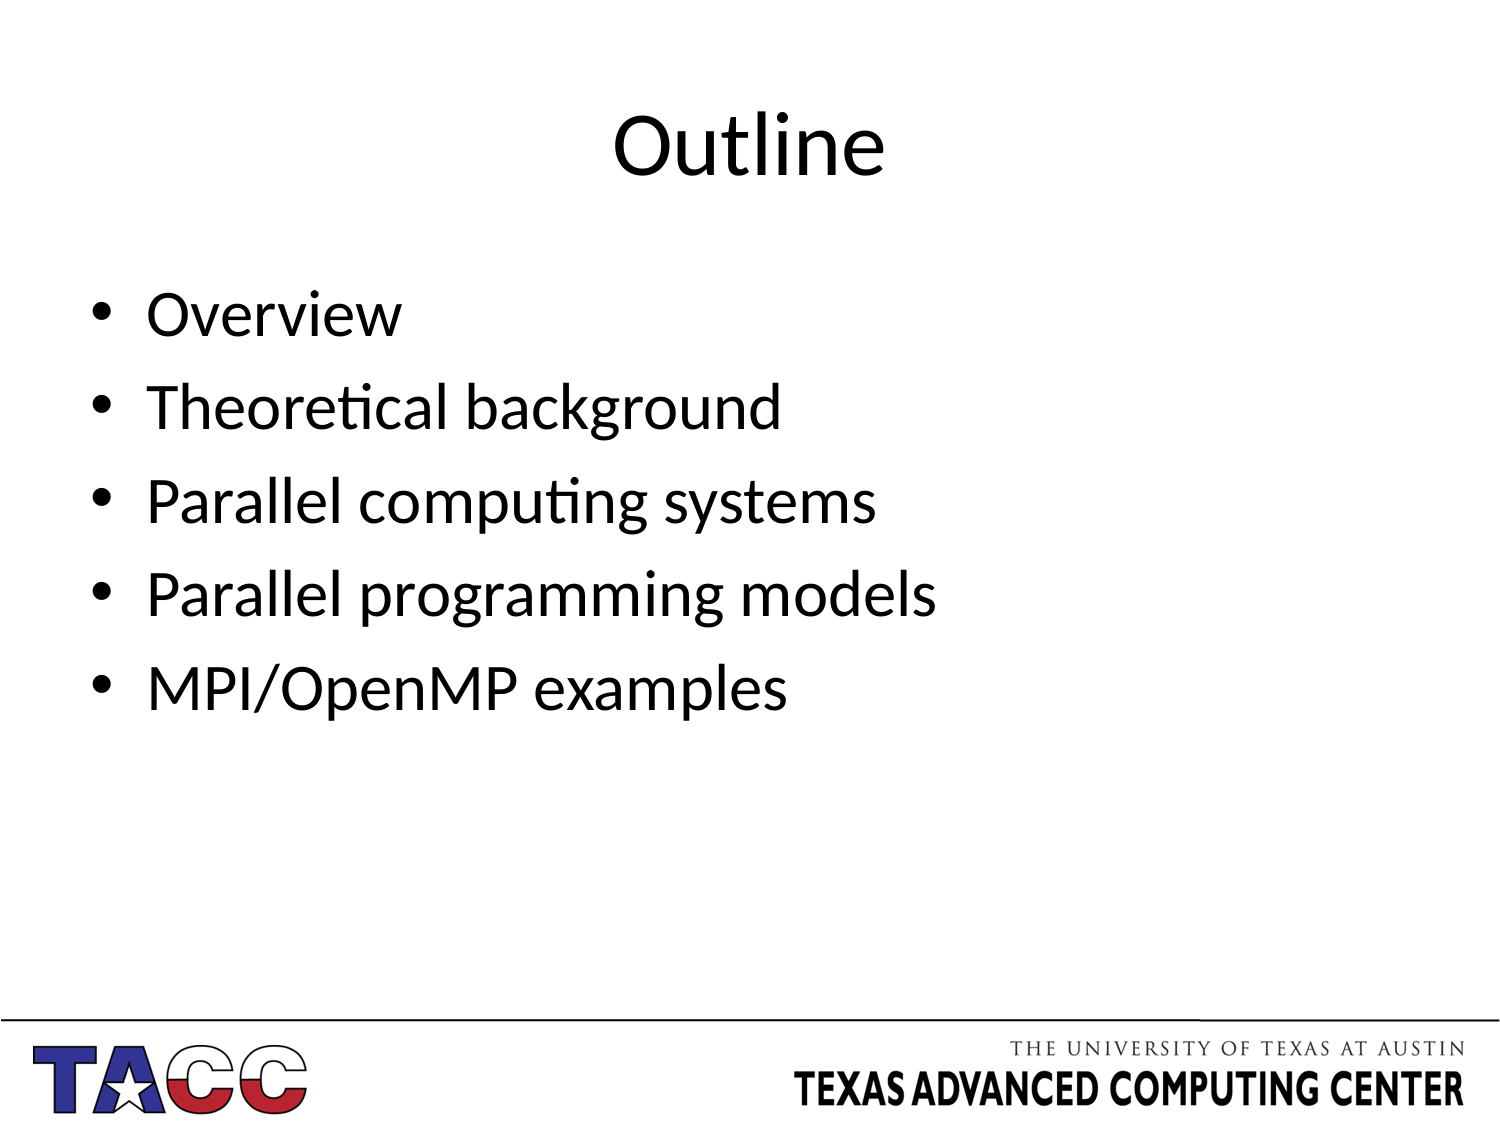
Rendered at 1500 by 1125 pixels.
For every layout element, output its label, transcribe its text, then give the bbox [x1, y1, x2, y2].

picture [0, 1018, 1500, 1125]
title Outline [75, 45, 1425, 233]
list Overview Theoretical background Parallel computing systems Parallel programming models MPI/OpenMP examples [75, 262, 1425, 1005]
